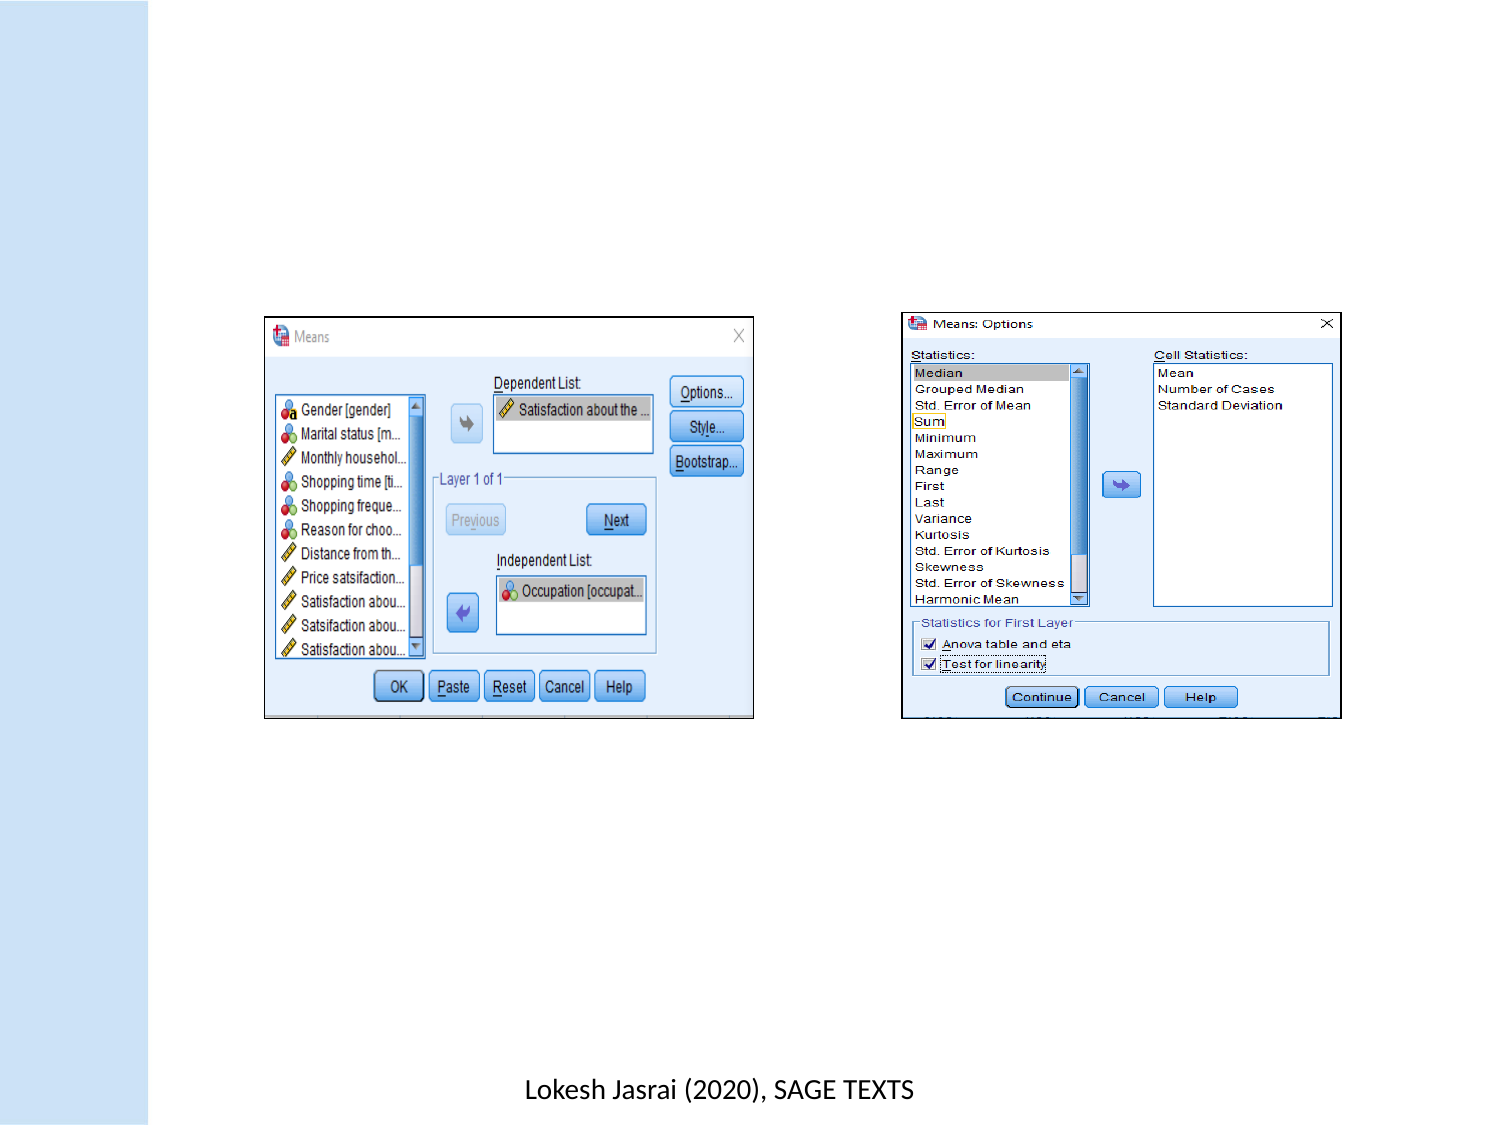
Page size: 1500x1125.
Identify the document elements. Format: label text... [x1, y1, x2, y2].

footer Lokesh Jasrai (2020), SAGE TEXTS [452, 1063, 988, 1124]
picture [0, 0, 1500, 1125]
